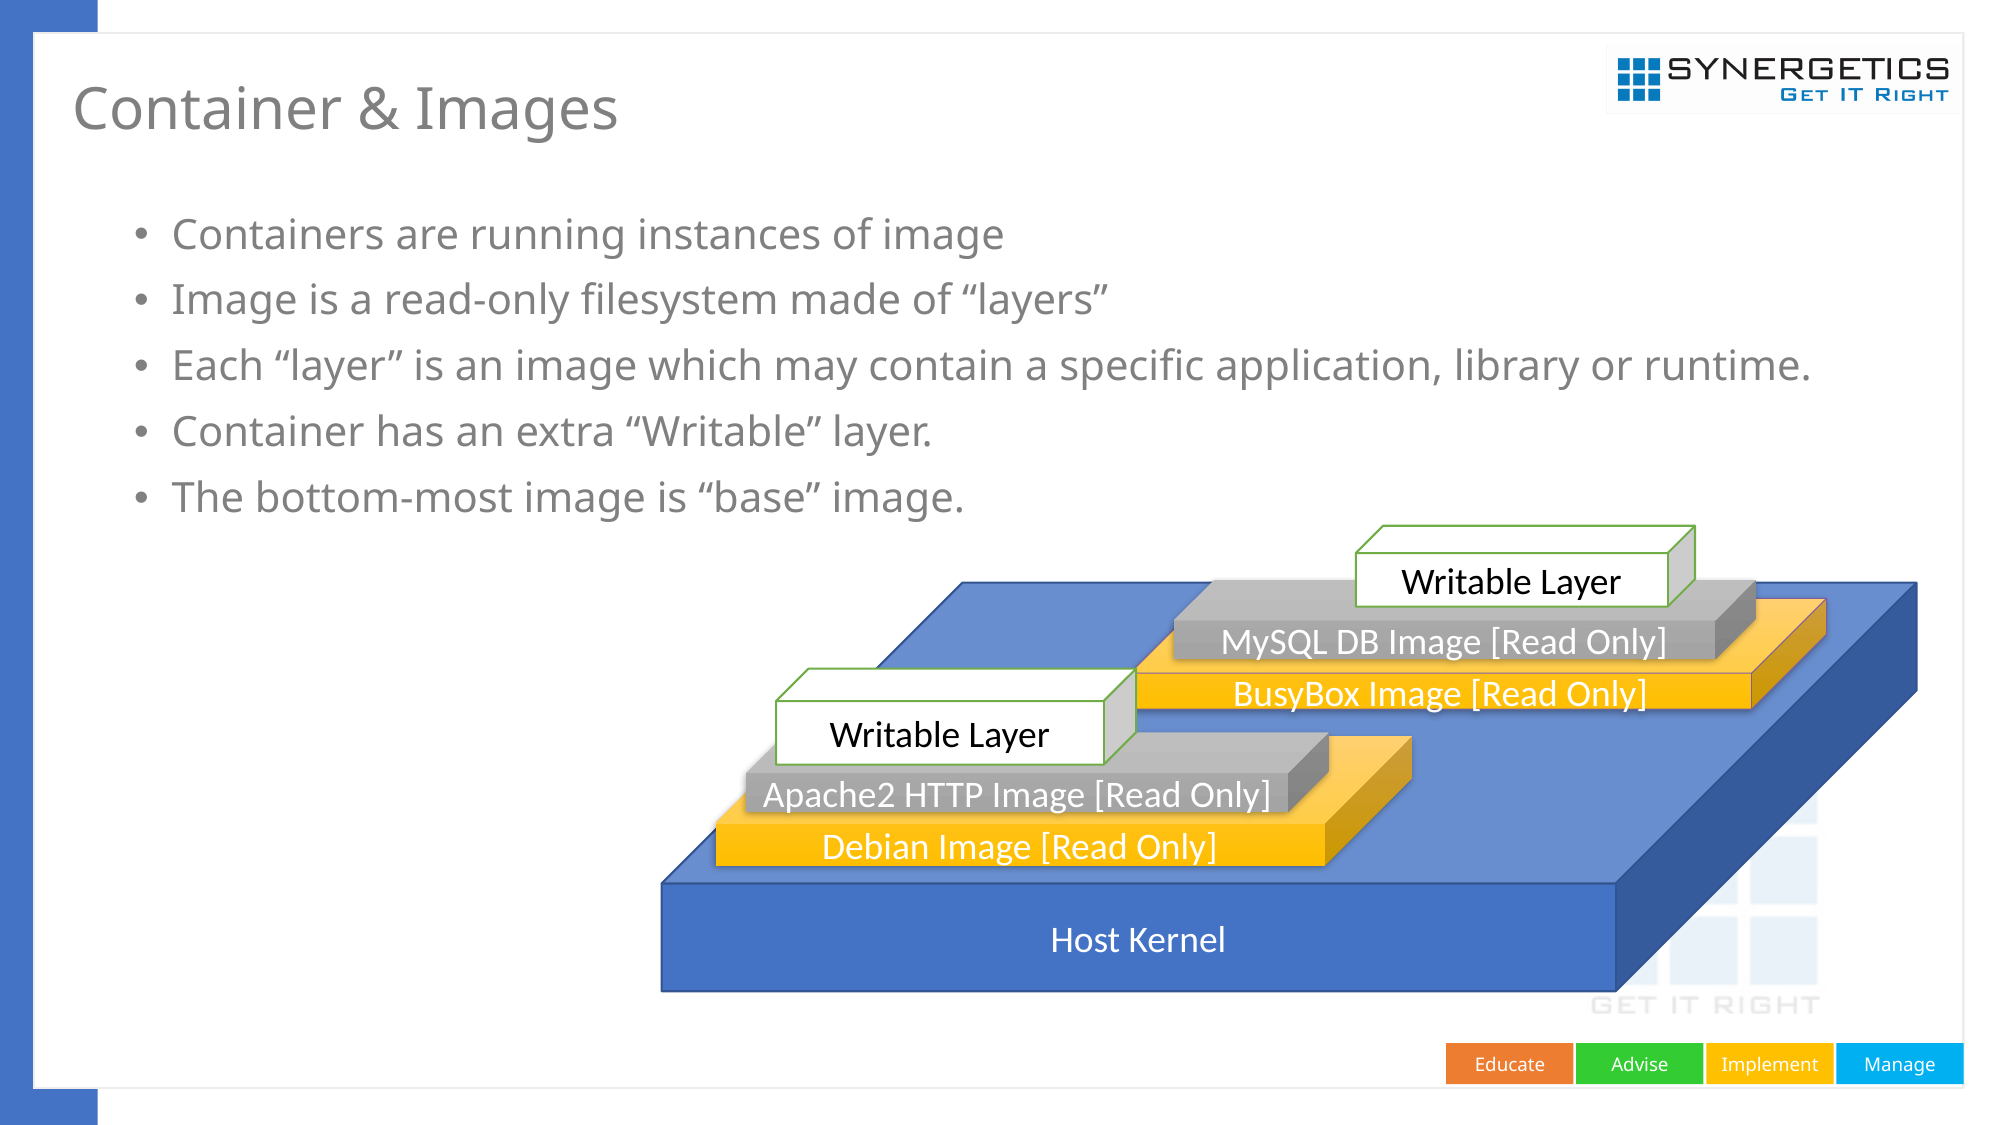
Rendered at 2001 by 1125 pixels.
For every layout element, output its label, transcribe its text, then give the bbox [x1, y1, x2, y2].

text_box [661, 525, 1917, 992]
title Container & Images [57, 45, 1607, 177]
list Containers are running instances of image Image is a read-only filesystem made of “layers” Each “layer” is an image which may contain a specific application, library or runtime. Container has an extra “Writable” layer. The bottom-most image is “base” image. [119, 205, 1931, 1035]
picture [1607, 45, 1960, 114]
